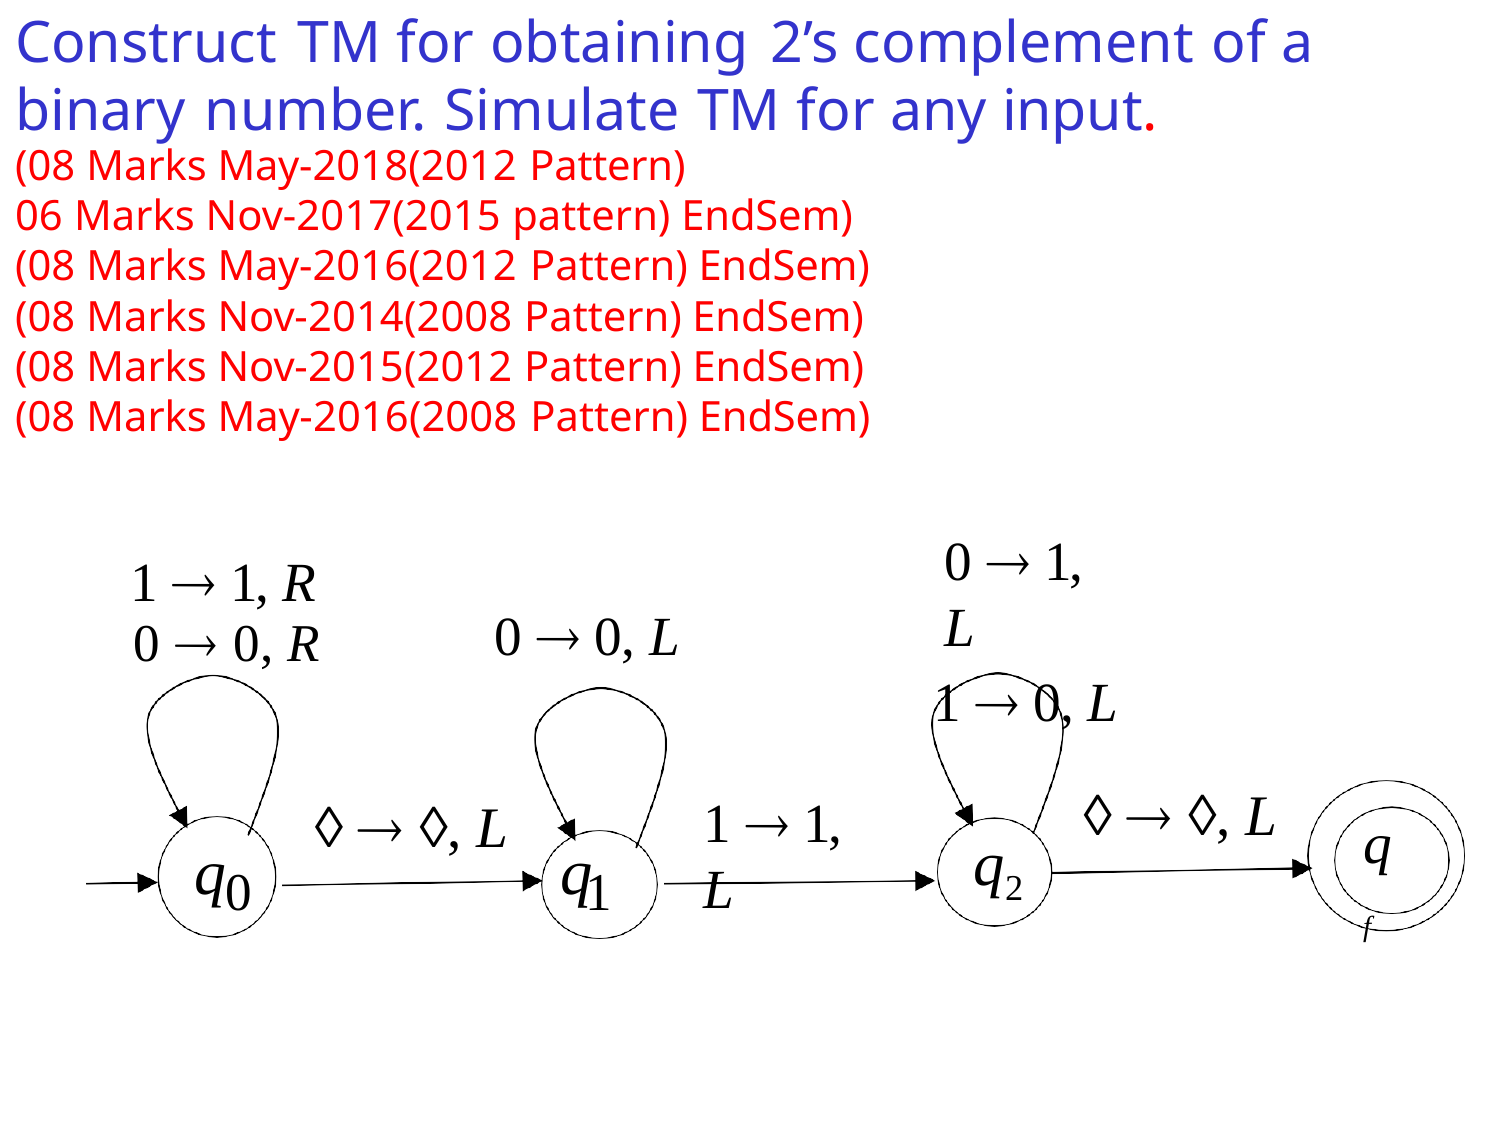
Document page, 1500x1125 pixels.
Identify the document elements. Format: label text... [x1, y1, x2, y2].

text_box 1  1, R 0  0, R [128, 548, 324, 670]
text_box 0  1, L 1  0, L [931, 514, 1122, 670]
text_box Construct TM for obtaining 2’s complement of a binary number. Simulate TM for any input. (08 Marks May-2018(2012 Pattern) 06 Marks Nov-2017(2015 pattern) EndSem) (08 Marks May-2016(2012 Pattern) EndSem) (08 Marks Nov-2014(2008 Pattern) EndSem) (08 Marks Nov-2015(2012 Pattern) EndSem) (08 Marks May-2016(2008 Pattern) EndSem) [12, 2, 1322, 440]
text_box 0  0, L [492, 597, 681, 667]
picture [86, 672, 1465, 940]
